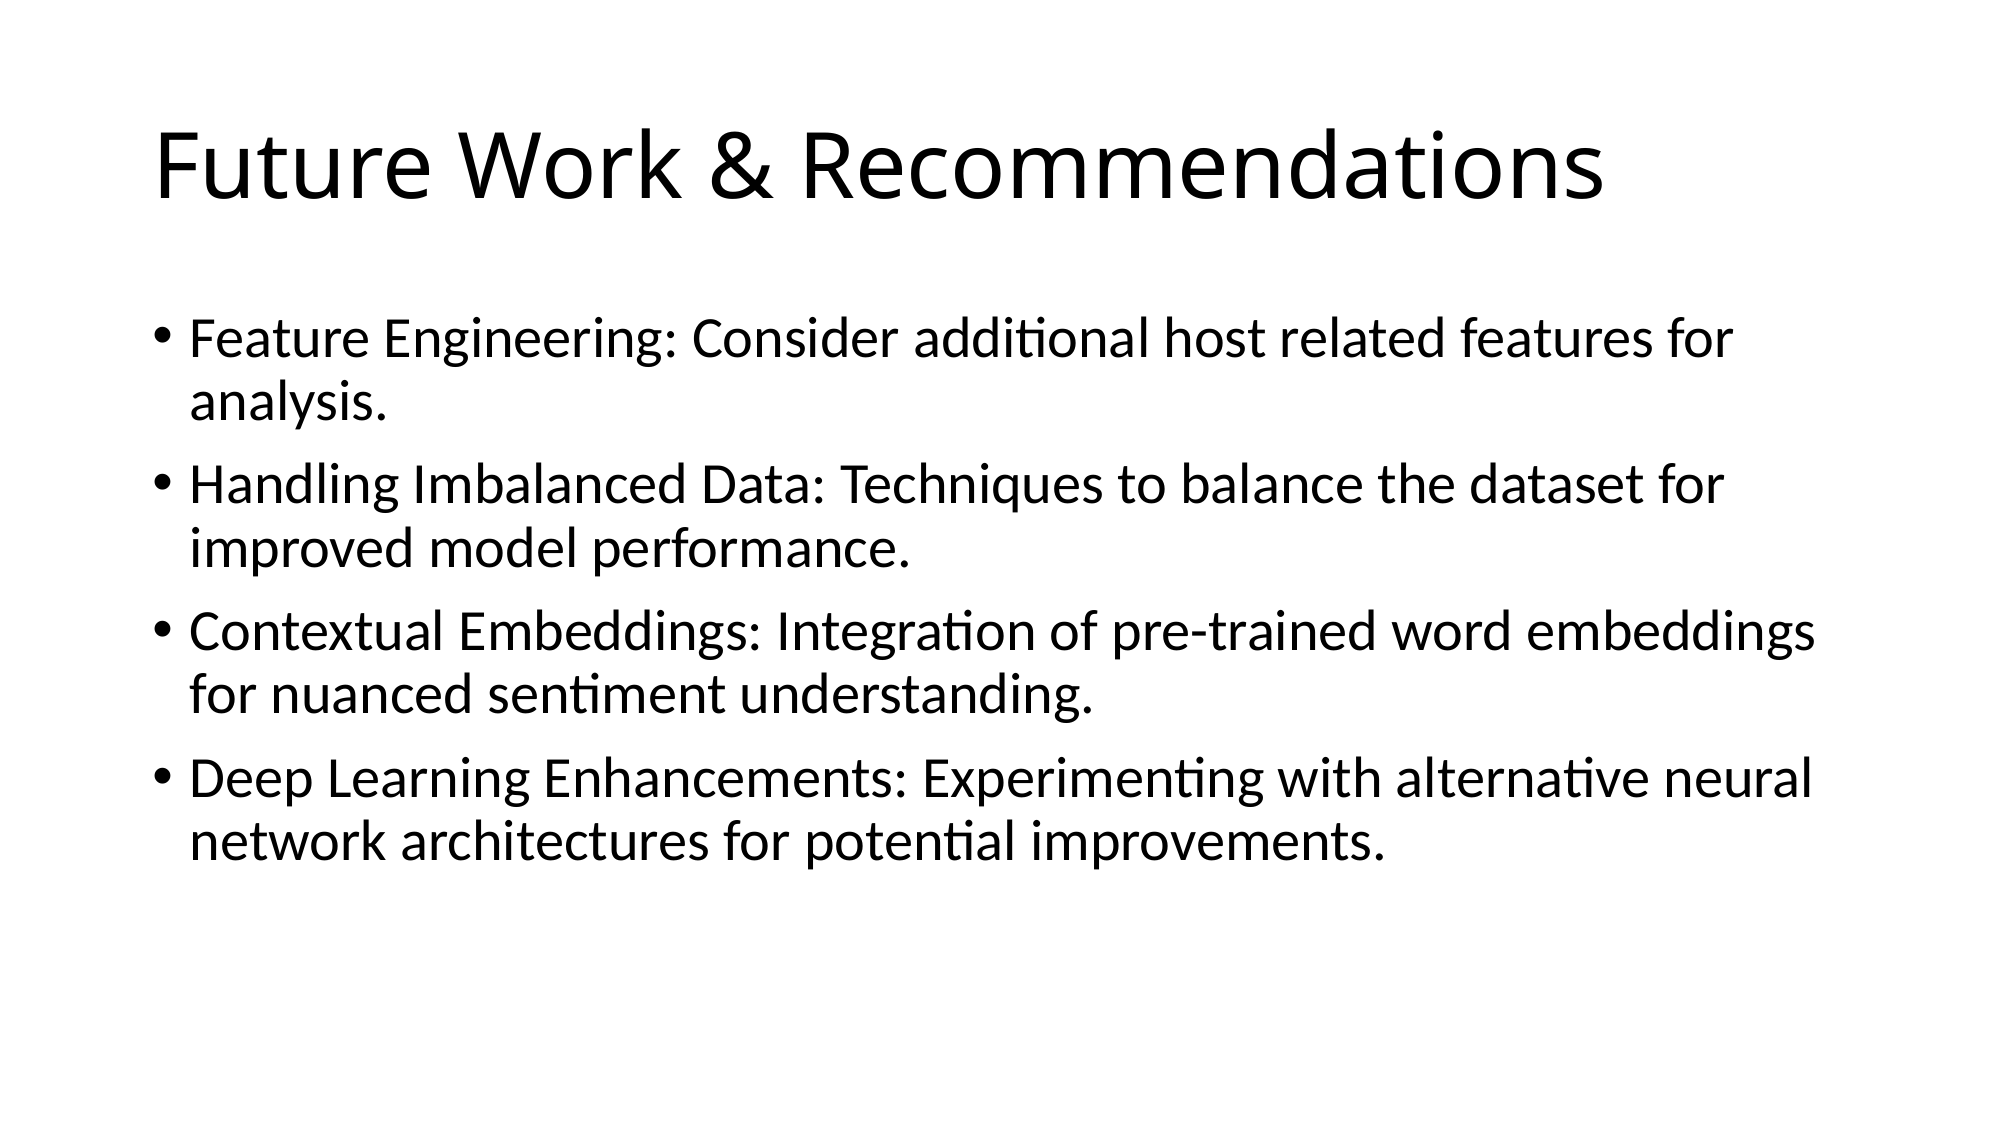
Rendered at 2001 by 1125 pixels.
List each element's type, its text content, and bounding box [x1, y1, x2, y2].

list Feature Engineering: Consider additional host related features for analysis. Handling Imbalanced Data: Techniques to balance the dataset for improved model performance. Contextual Embeddings: Integration of pre-trained word embeddings for nuanced sentiment understanding. Deep Learning Enhancements: Experimenting with alternative neural network architectures for potential improvements. [137, 299, 1863, 1014]
title Future Work & Recommendations [137, 59, 1863, 278]
